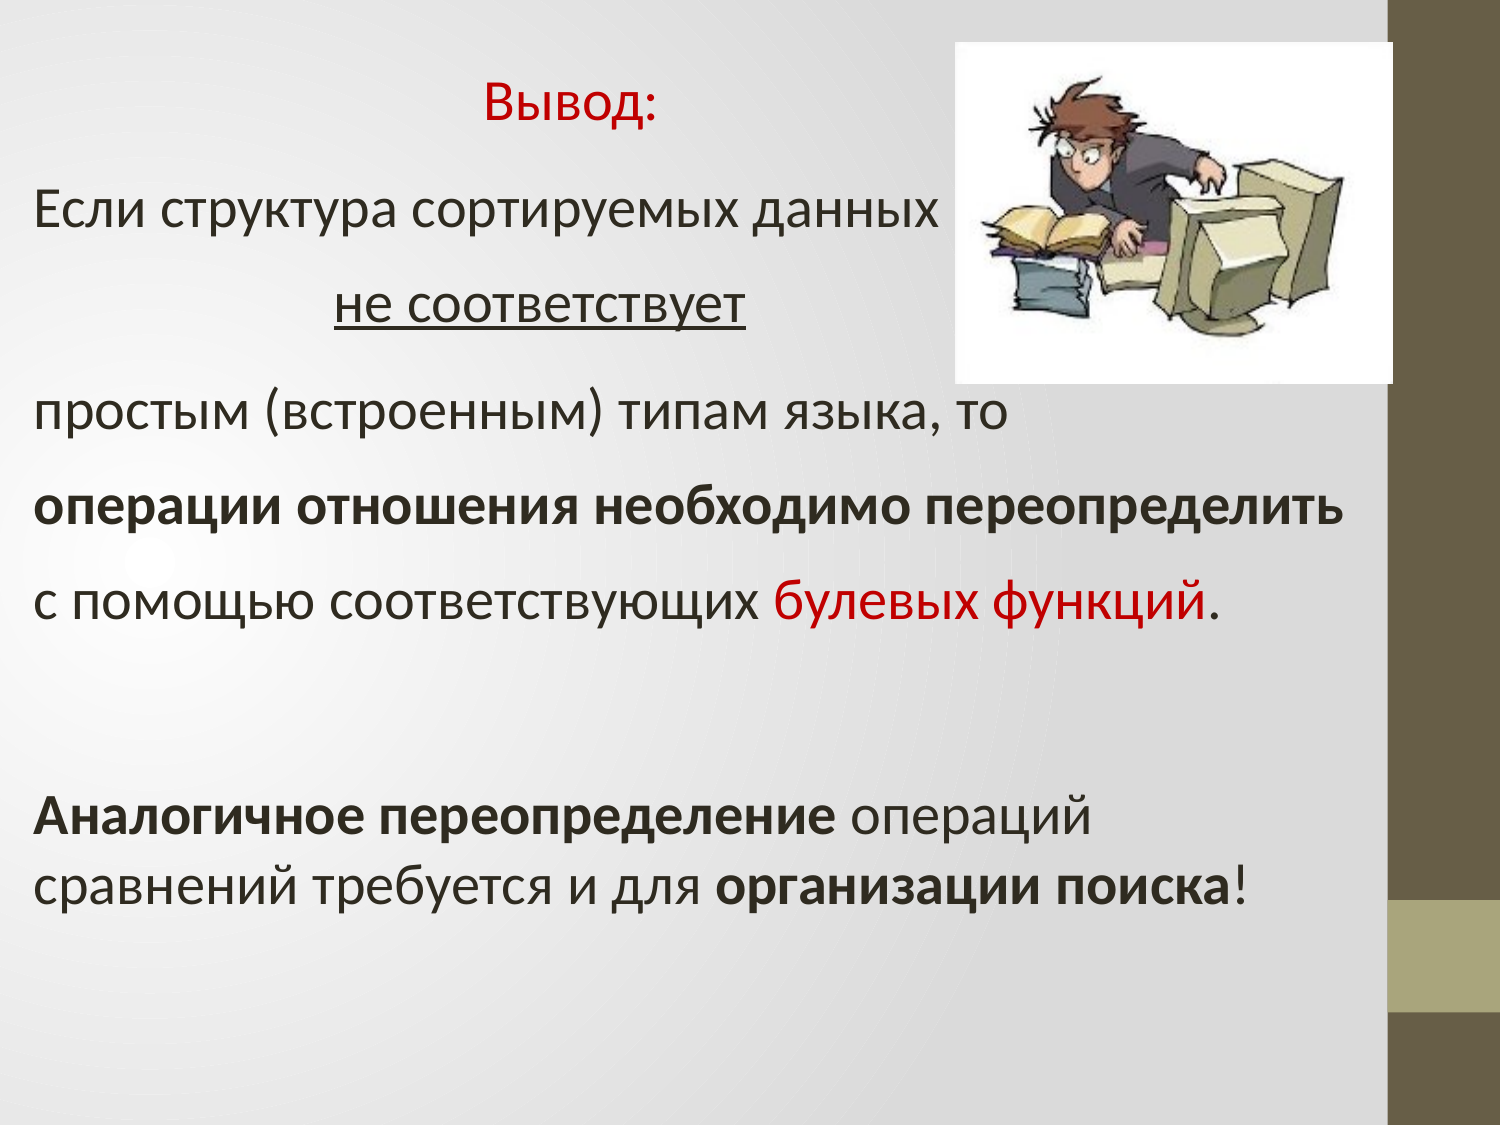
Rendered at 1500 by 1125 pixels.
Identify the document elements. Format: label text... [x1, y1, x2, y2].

list Вывод: Если структура сортируемых данных не соответствует простым (встроенным) типам языка, то операции отношения необходимо переопределить с помощью соответствующих булевых функций. Аналогичное переопределение операций сравнений требуется и для организации поиска! [0, 54, 1376, 1094]
picture [954, 42, 1393, 384]
